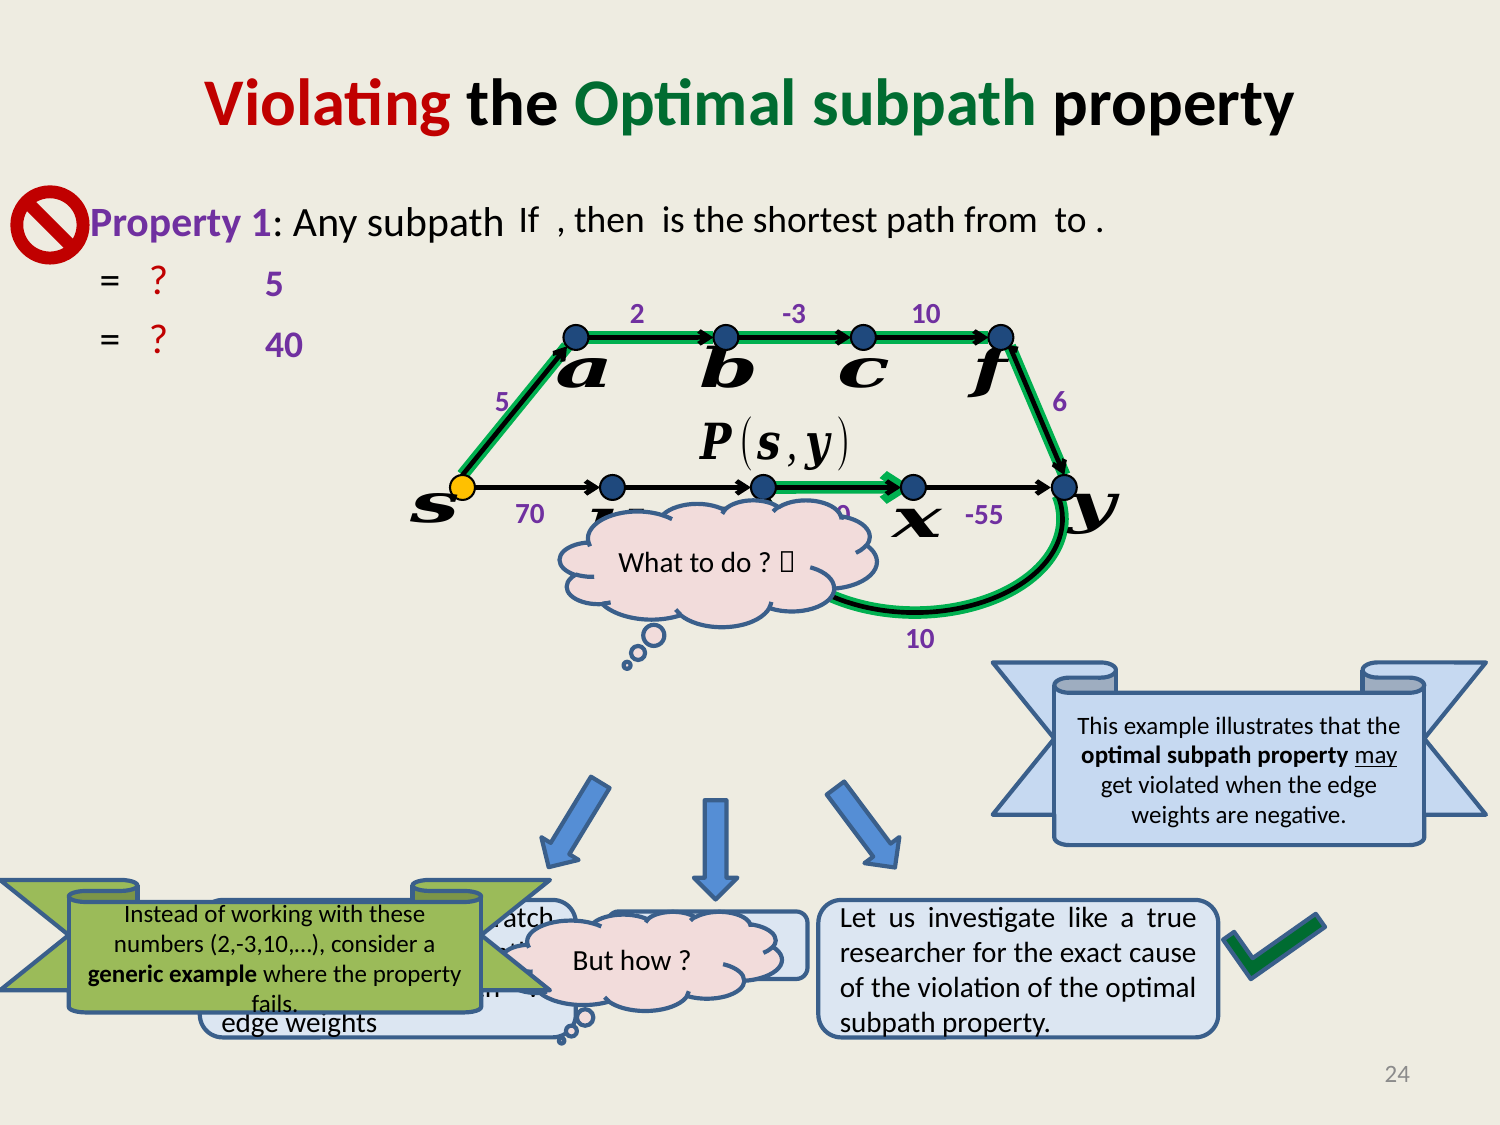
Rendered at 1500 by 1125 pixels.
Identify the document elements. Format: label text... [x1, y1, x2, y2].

text_box [691, 798, 740, 902]
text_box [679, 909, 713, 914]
text_box 10 [890, 623, 950, 662]
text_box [404, 474, 1126, 551]
text_box [539, 774, 612, 870]
text_box Let us investigate like a true researcher for the exact cause of the violation of the optimal subpath property. [816, 897, 1221, 1040]
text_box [462, 324, 1065, 473]
text_box [1221, 911, 1328, 982]
text_box [824, 779, 902, 870]
text_box This example illustrates that the optimal subpath property may get violated when the edge weights are negative. [990, 660, 1488, 848]
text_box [479, 287, 1083, 426]
title Violating the Optimal subpath property [75, 45, 1425, 233]
slide_number 24 [1074, 1042, 1425, 1103]
text_box Instead of working with these numbers (2,-3,10,…), consider a generic example where the property fails. [0, 877, 552, 1015]
text_box 40 [250, 312, 319, 373]
text_box But how ? [504, 909, 785, 1046]
text_box Give up ! [609, 909, 667, 916]
text_box What to do ?  [557, 559, 762, 671]
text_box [766, 559, 1063, 613]
text_box Start all over from scratch to solve the shortest paths problem in graph with –ve edge weights [486, 897, 578, 949]
text_box Give up ! [726, 909, 810, 982]
text_box 5 [250, 251, 299, 312]
text_box [10, 185, 90, 265]
text_box Start all over from scratch to solve the shortest paths problem in graph with –ve edge weights [197, 993, 578, 1040]
